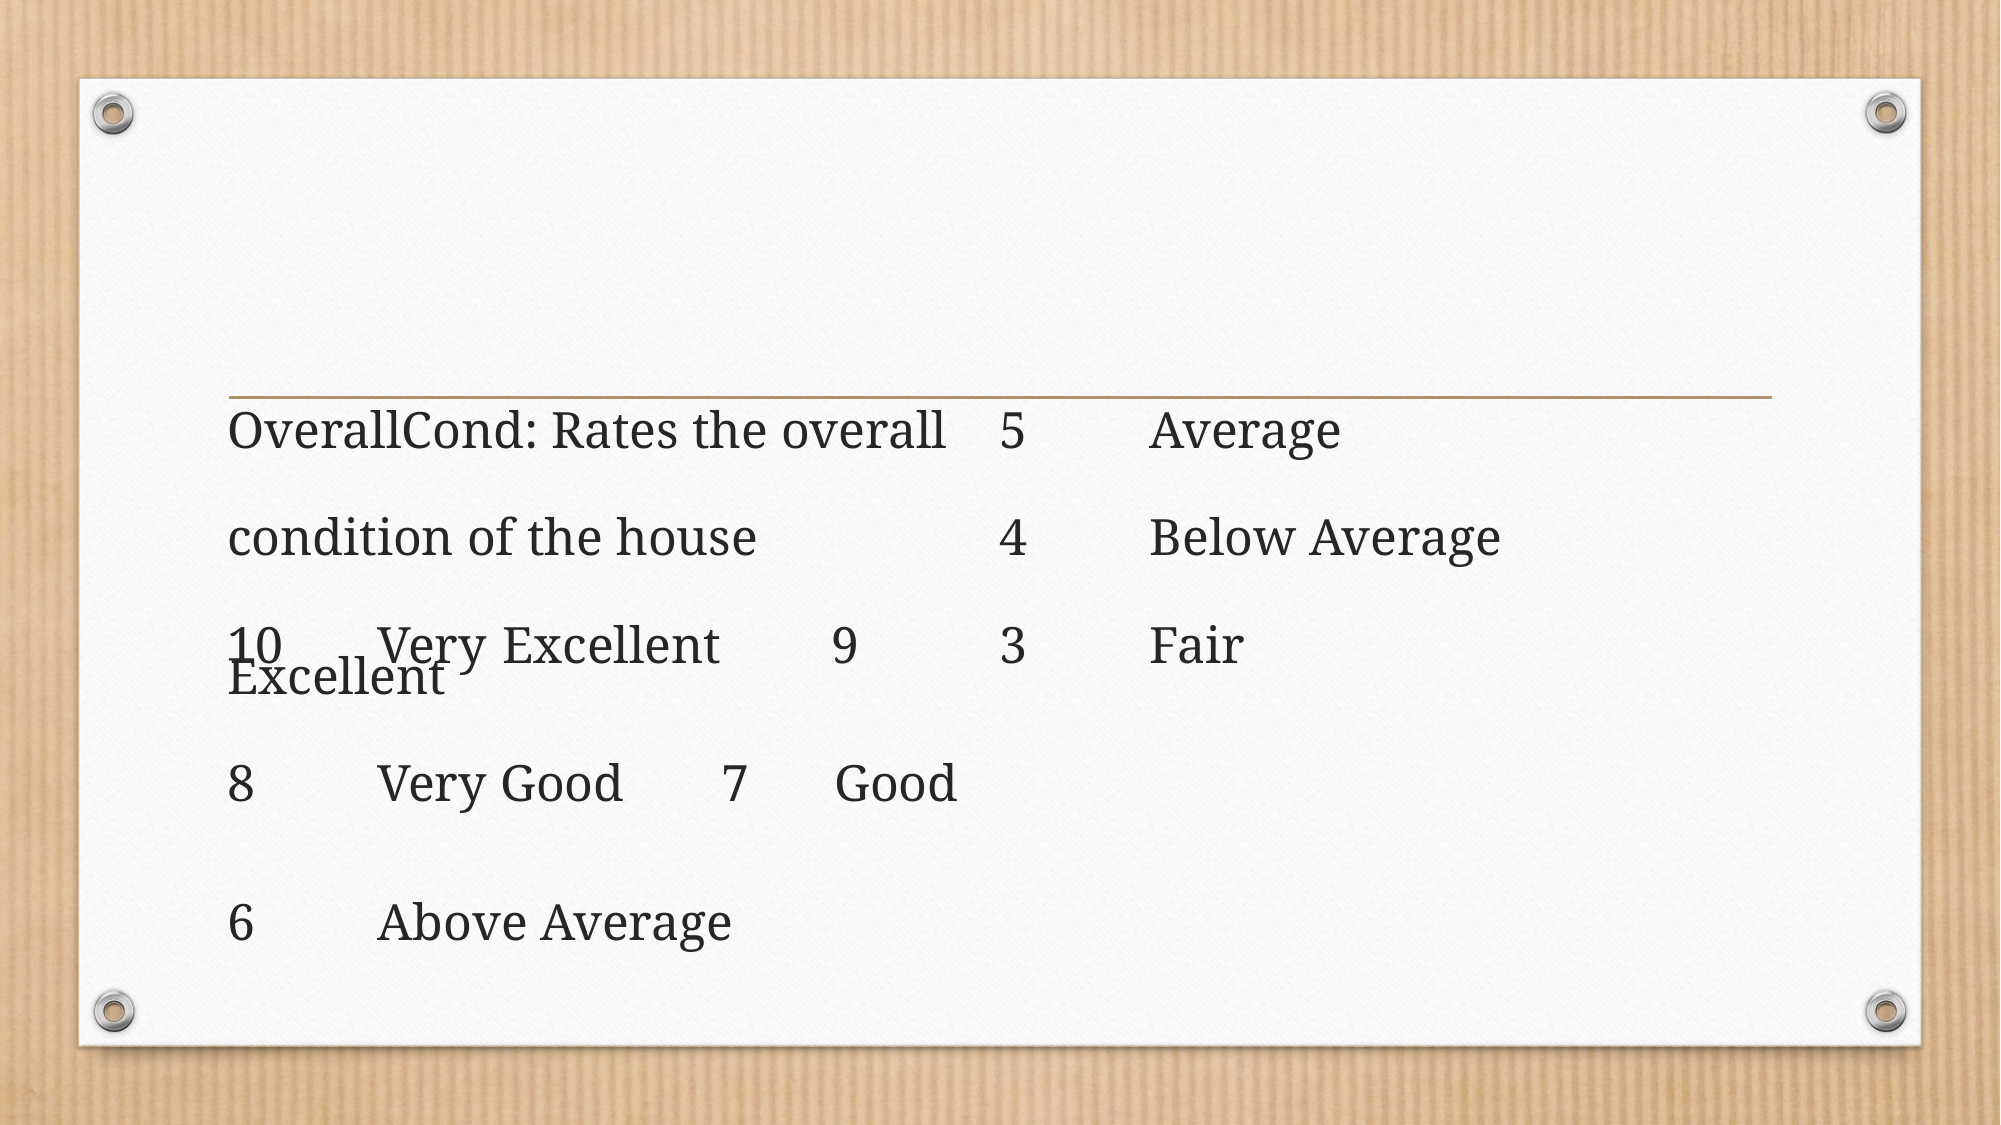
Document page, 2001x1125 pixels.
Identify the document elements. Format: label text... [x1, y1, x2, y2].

picture [0, 0, 2001, 1125]
list OverallCond: Rates the overall condition of the house 10 Very Excellent 9 Excellent 8 Very Good 7 Good 6 Above Average 5 Average 4 Below Average 3 Fair 2 Poor 1 Very Poor [212, 419, 1788, 964]
